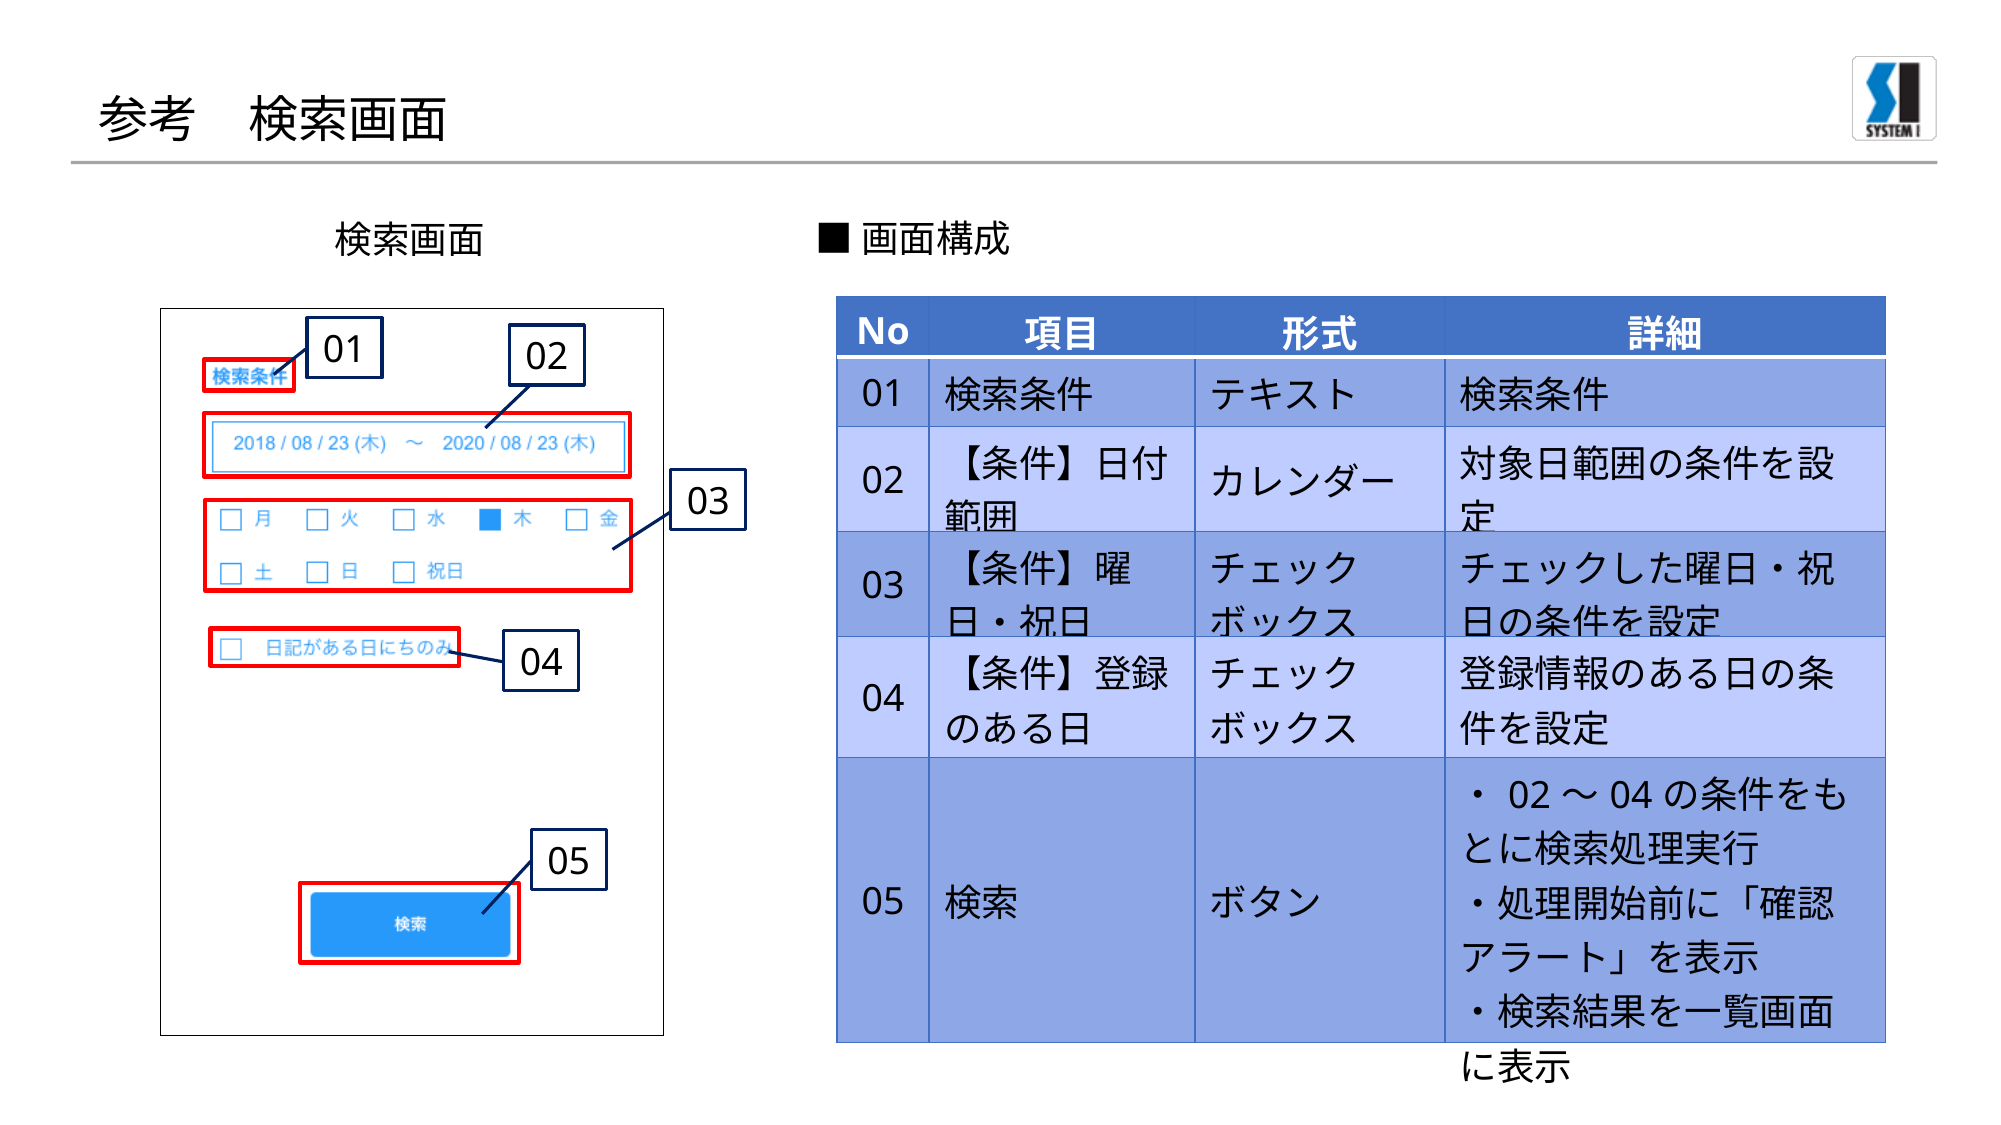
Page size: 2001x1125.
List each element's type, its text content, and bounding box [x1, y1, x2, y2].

table_header 形式 [1196, 297, 1444, 355]
table_cell チェックボックス [1196, 532, 1444, 636]
table_cell 04 [838, 637, 928, 757]
table_header 詳細 [1446, 297, 1885, 355]
table_cell 対象日範囲の条件を設定 [1446, 427, 1885, 531]
text_box 03 [663, 469, 746, 530]
table_cell テキスト [1196, 359, 1444, 426]
table_cell カレンダー [1196, 427, 1444, 531]
text_box 検索画面 [327, 208, 493, 268]
table_cell 検索条件 [930, 359, 1194, 426]
table_cell 01 [838, 359, 928, 426]
table_header No [838, 297, 928, 355]
table_cell 03 [838, 532, 928, 636]
table_cell 検索 [930, 758, 1194, 1042]
table_cell チェックボックス [1196, 637, 1444, 757]
text_box ■画面構成 [807, 207, 1019, 268]
table_cell 検索条件 [1446, 359, 1885, 426]
table_cell ボタン [1196, 758, 1444, 1042]
table_cell ・02～04の条件をもとに検索処理実行 ・処理開始前に「確認アラート」を表示 ・検索結果を一覧画面に表示 [1446, 758, 1885, 1042]
table_cell 02 [838, 427, 928, 531]
table_cell 【条件】登録のある日 [930, 637, 1194, 757]
table_cell 【条件】曜日・祝日 [930, 532, 1194, 636]
table_header 項目 [930, 297, 1194, 355]
table_cell 【条件】日付範囲 [930, 427, 1194, 531]
table_cell 05 [838, 758, 928, 1042]
table_cell 登録情報のある日の条件を設定 [1446, 637, 1885, 757]
picture [161, 309, 663, 1036]
title 参考 検索画面 [90, 46, 1697, 198]
picture [1851, 55, 1938, 142]
table_cell チェックした曜日・祝日の条件を設定 [1446, 532, 1885, 636]
